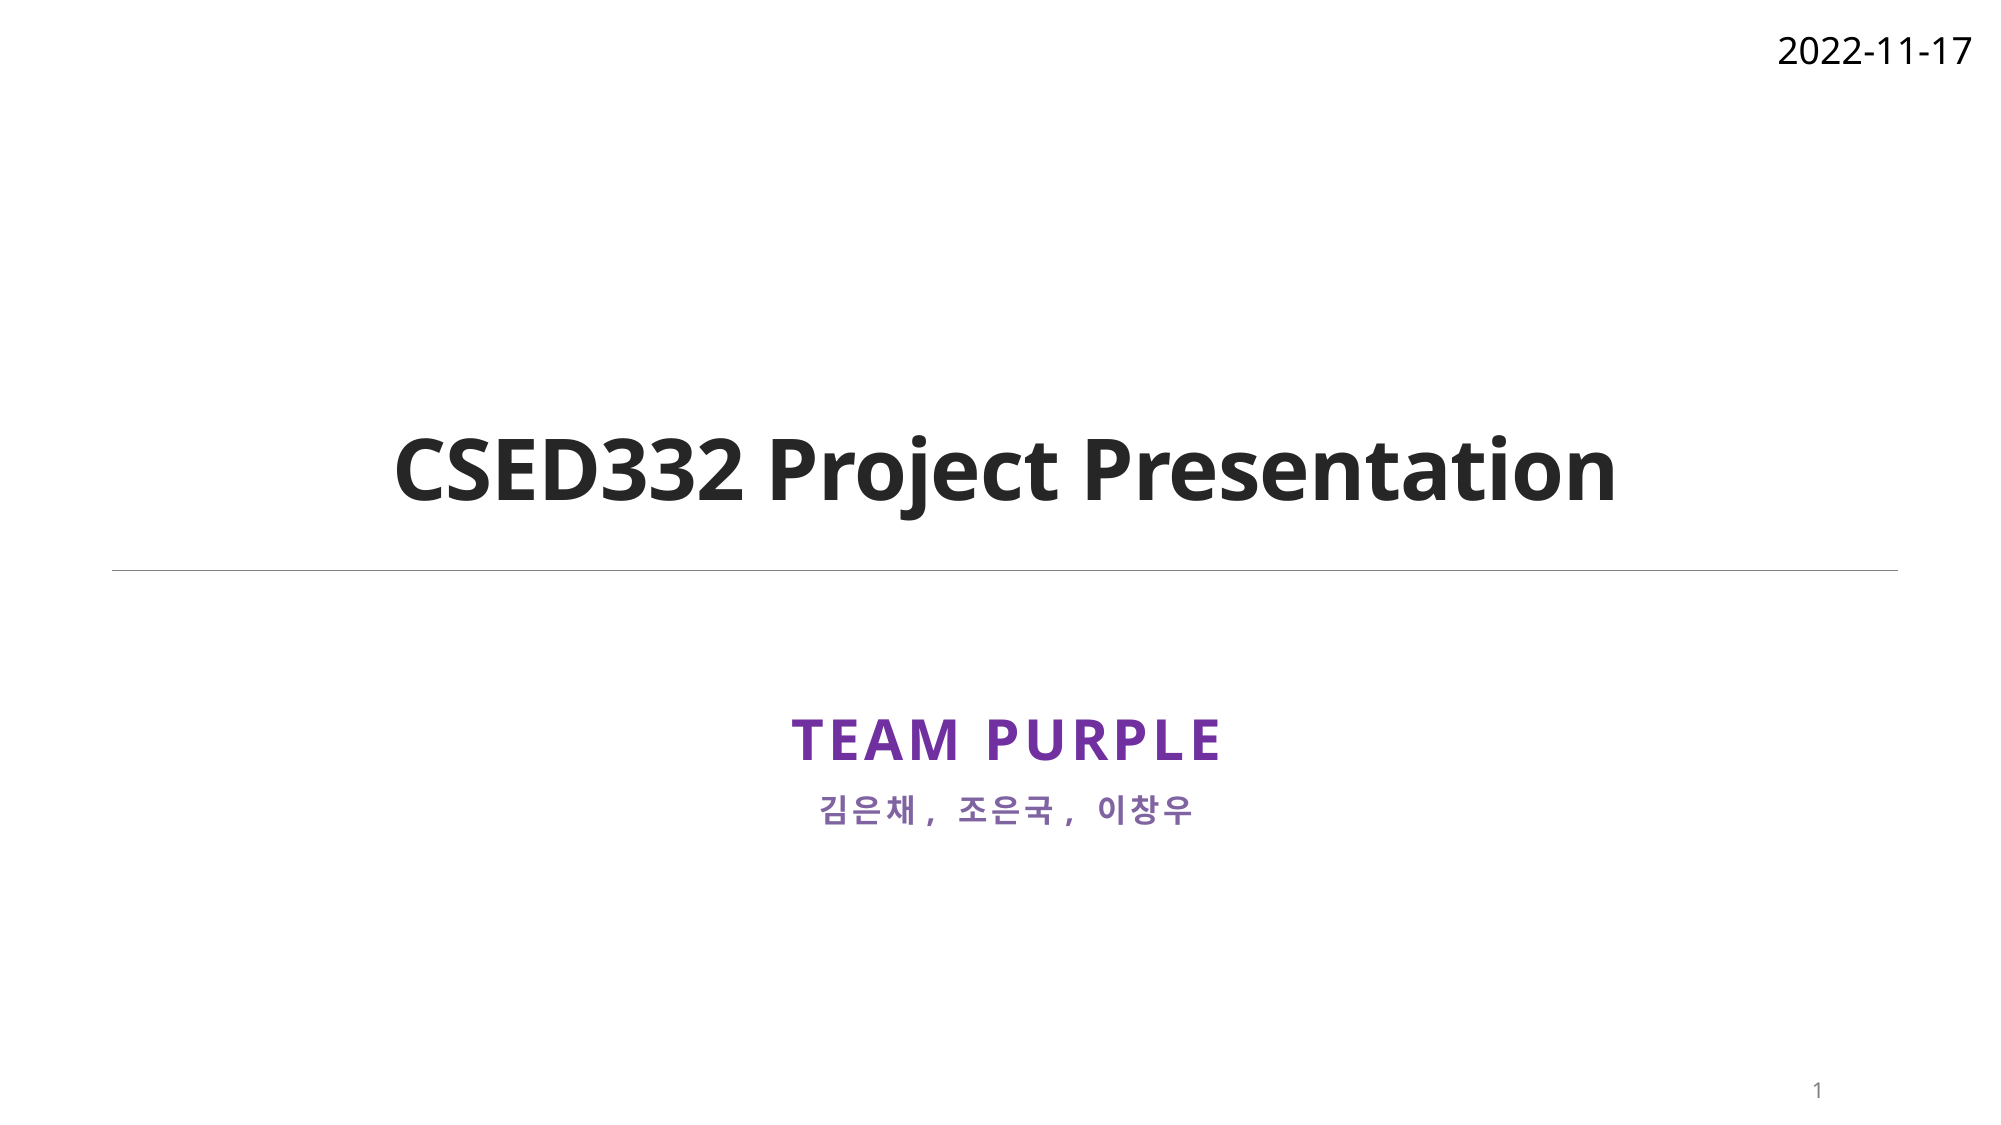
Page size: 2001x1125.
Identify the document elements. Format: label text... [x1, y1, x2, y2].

title CSED332 Project Presentation [257, 375, 1756, 526]
subtitle Team Purple 김은채, 조은국, 이창우 [480, 682, 1533, 838]
slide_number 1 [1624, 1059, 1840, 1120]
text_box 2022-11-17 [1762, 19, 2000, 80]
